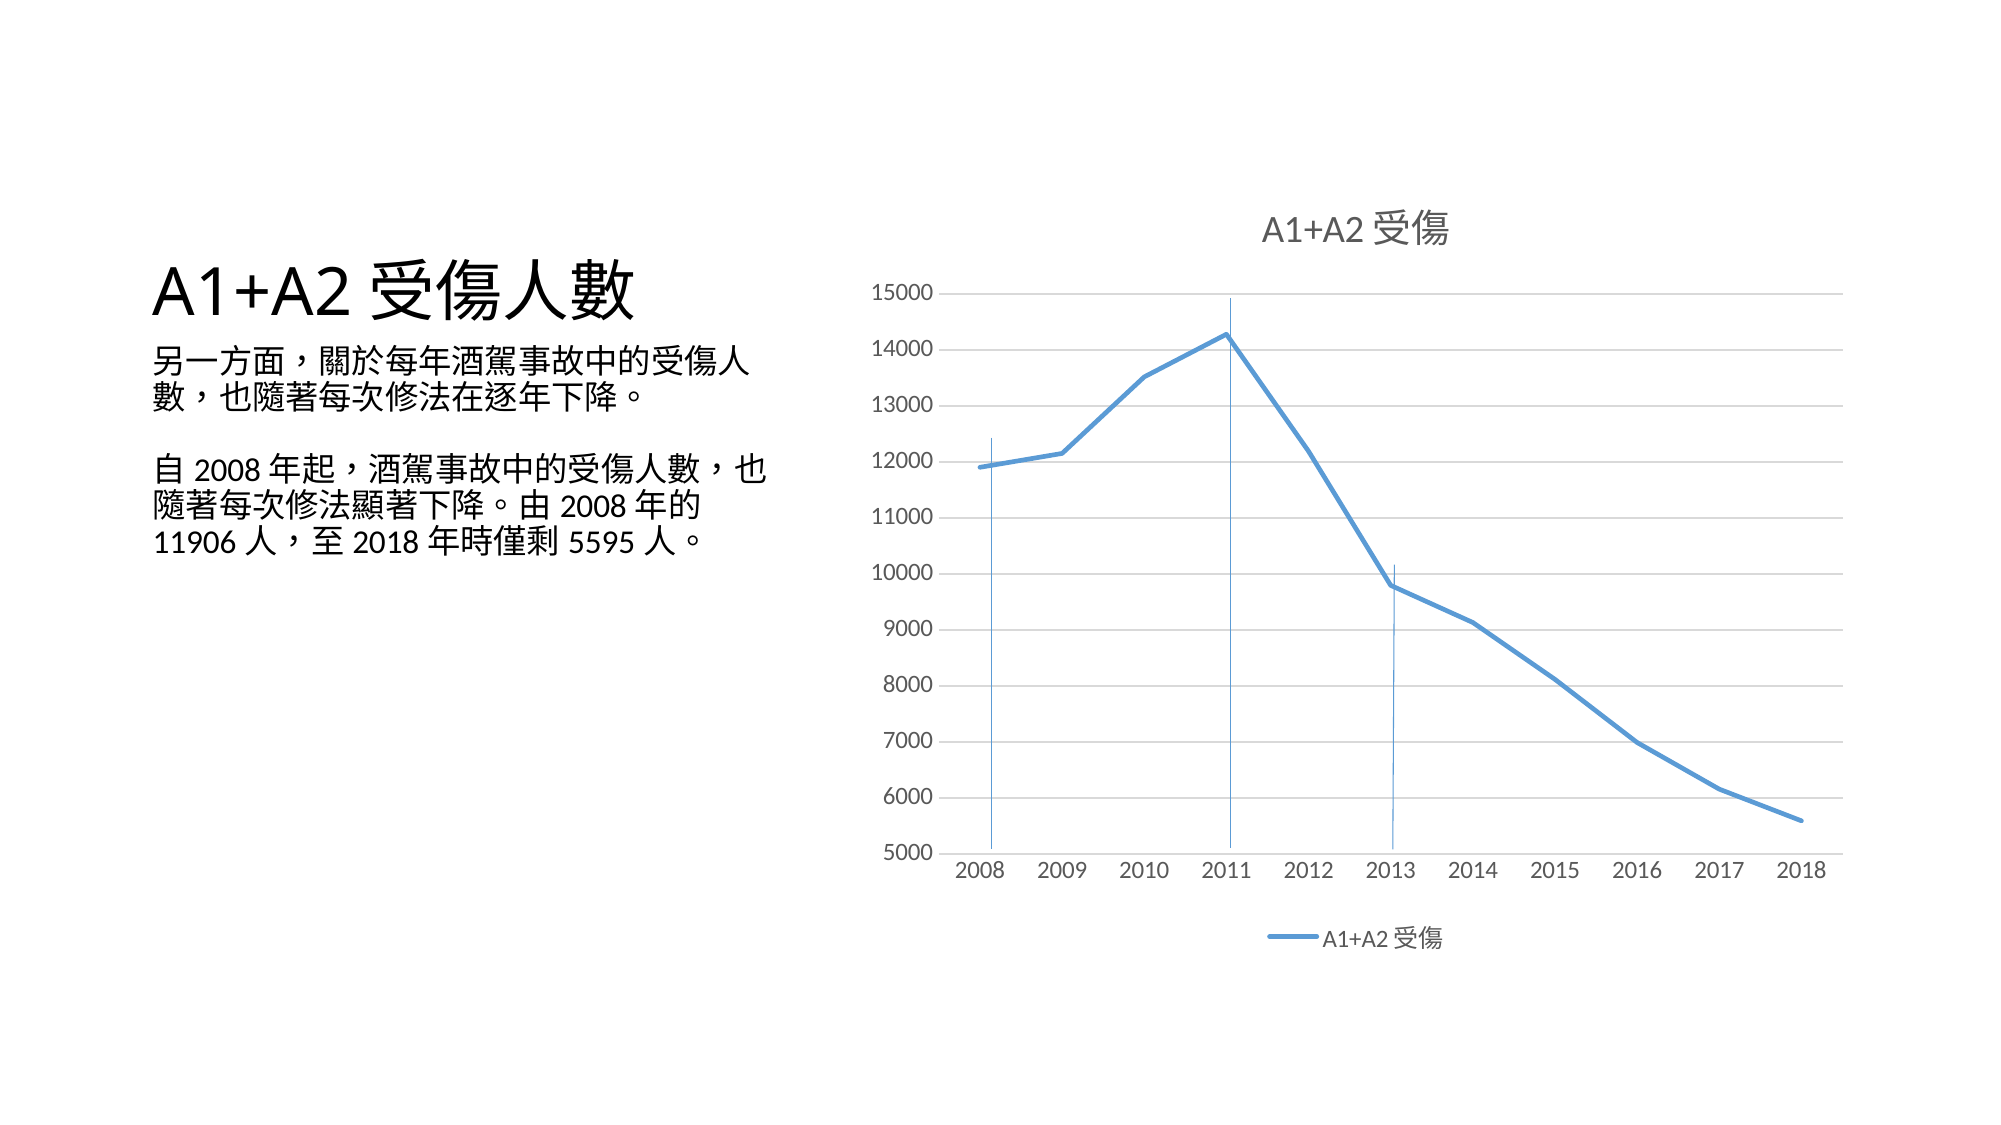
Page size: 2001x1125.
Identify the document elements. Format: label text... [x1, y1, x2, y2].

title A1+A2受傷人數 [137, 75, 783, 337]
chart [850, 161, 1863, 962]
list 另一方面，關於每年酒駕事故中的受傷人數，也隨著每次修法在逐年下降。 自2008年起，酒駕事故中的受傷人數，也隨著每次修法顯著下降。由2008年的11906人，至2018年時僅剩5595人。 [137, 337, 783, 963]
